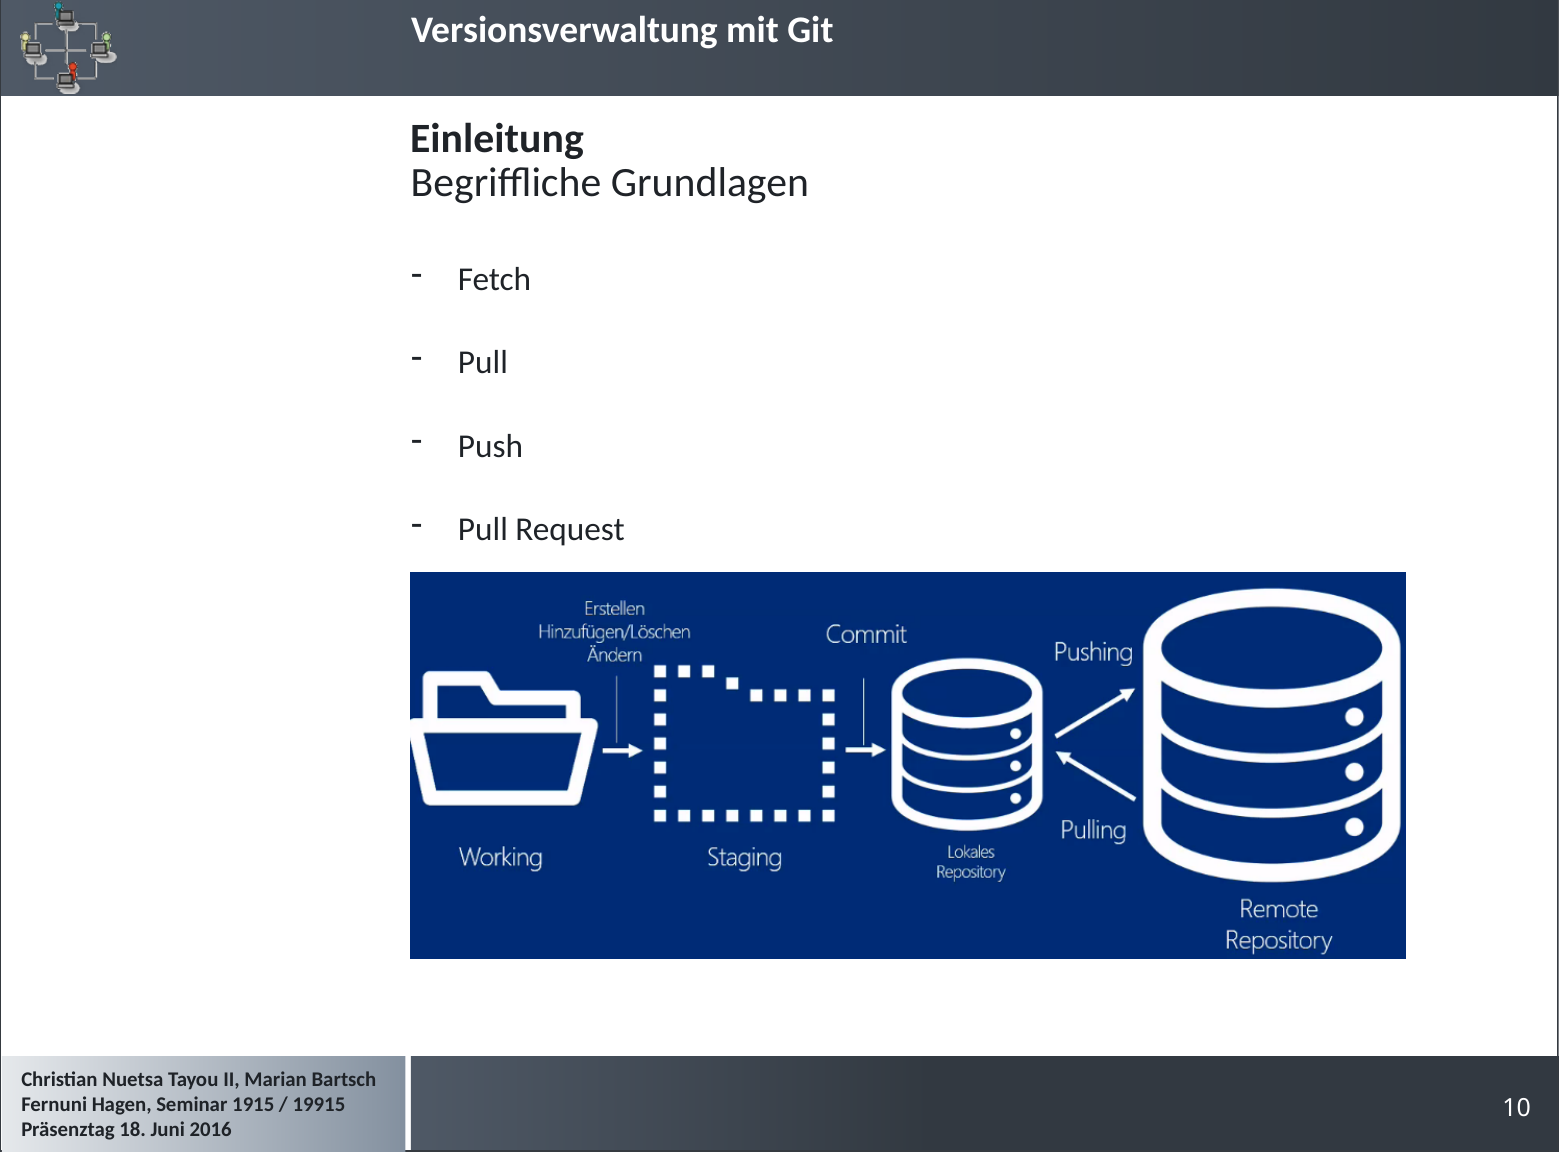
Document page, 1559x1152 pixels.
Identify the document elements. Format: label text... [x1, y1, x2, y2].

picture [409, 572, 1407, 959]
slide_number 10 [1459, 1096, 1532, 1126]
list Begriffliche Grundlagen [410, 161, 1523, 205]
list Fetch Pull Push Pull Request [410, 255, 1530, 1017]
title Einleitung [410, 114, 1523, 161]
picture [12, 0, 117, 94]
